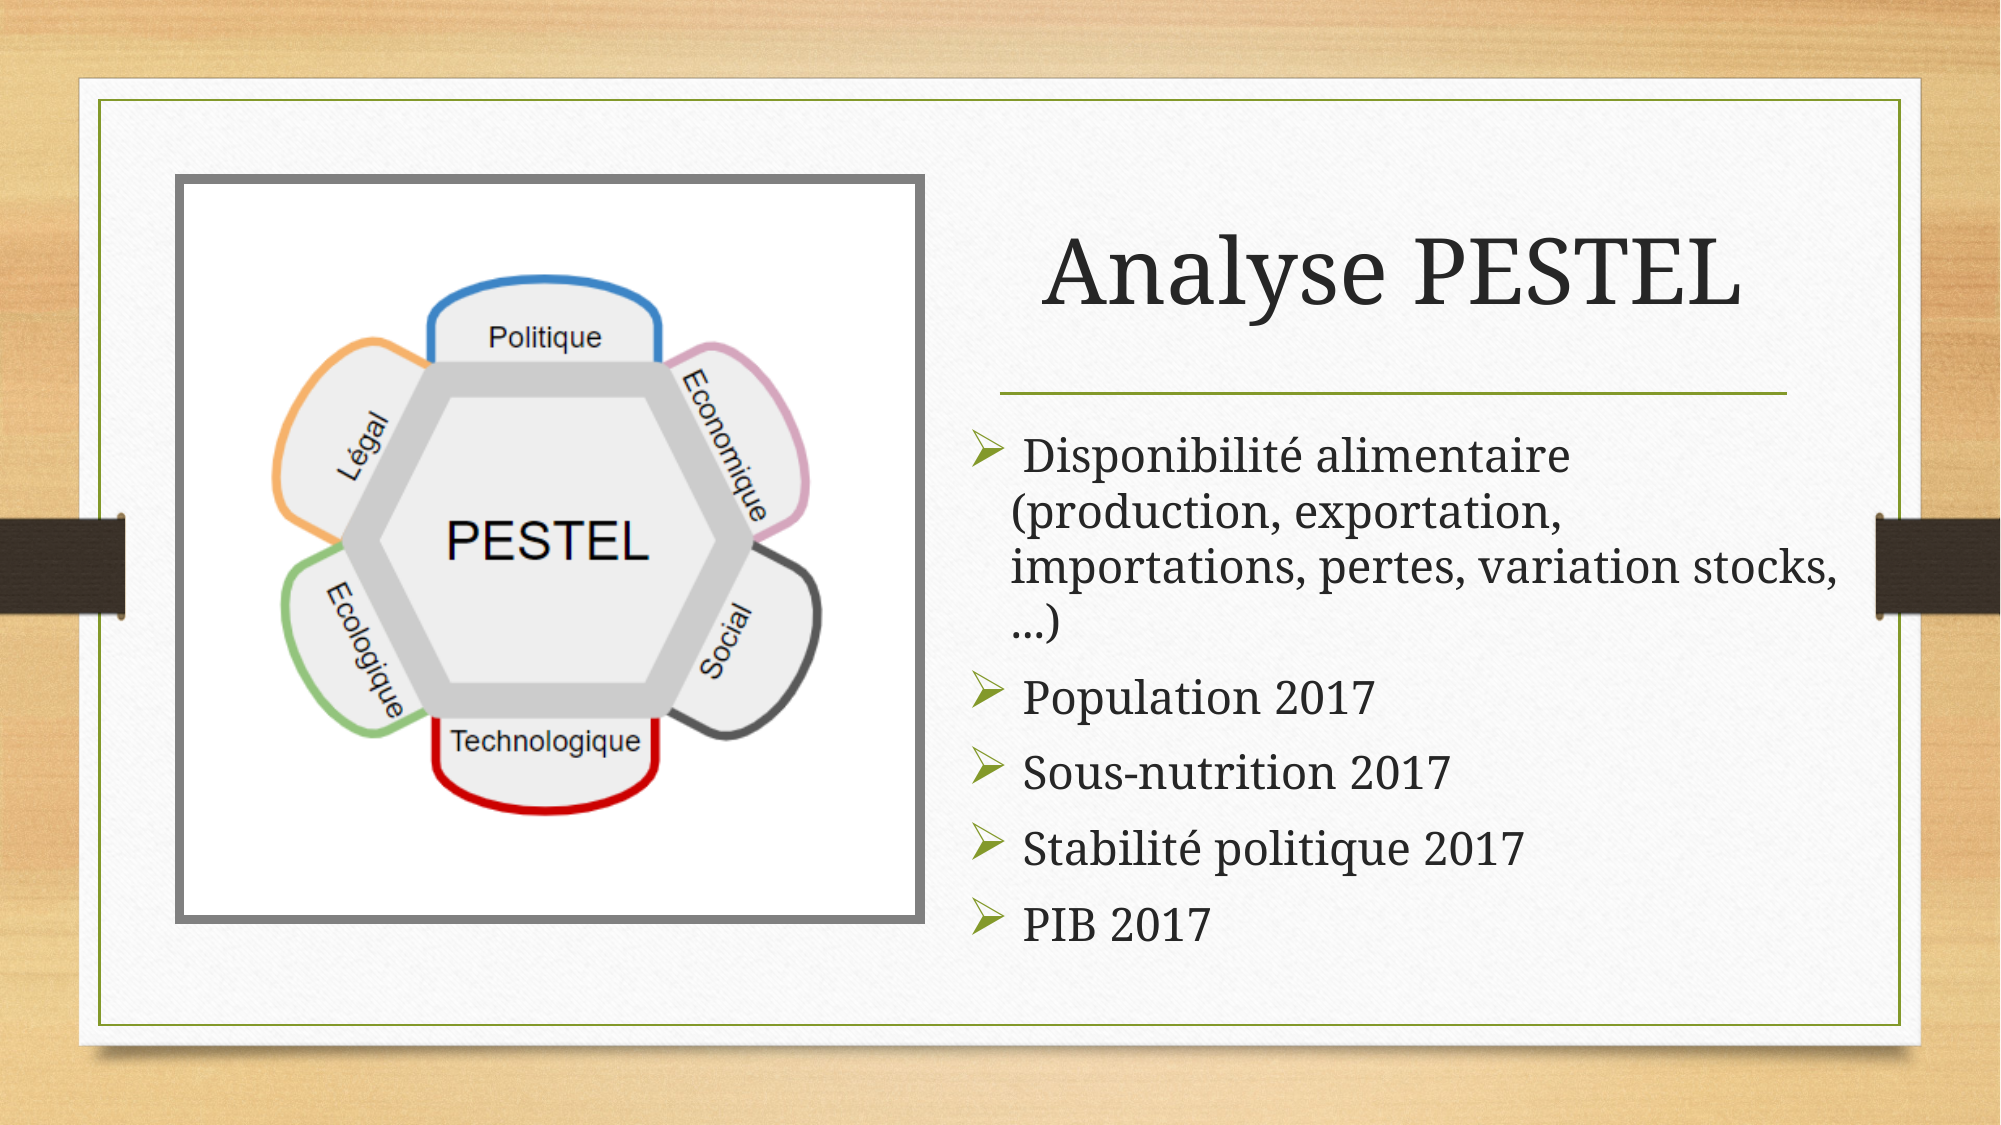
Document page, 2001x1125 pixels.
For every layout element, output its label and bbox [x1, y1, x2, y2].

text_box [0, 0, 2000, 1125]
picture [231, 231, 868, 865]
